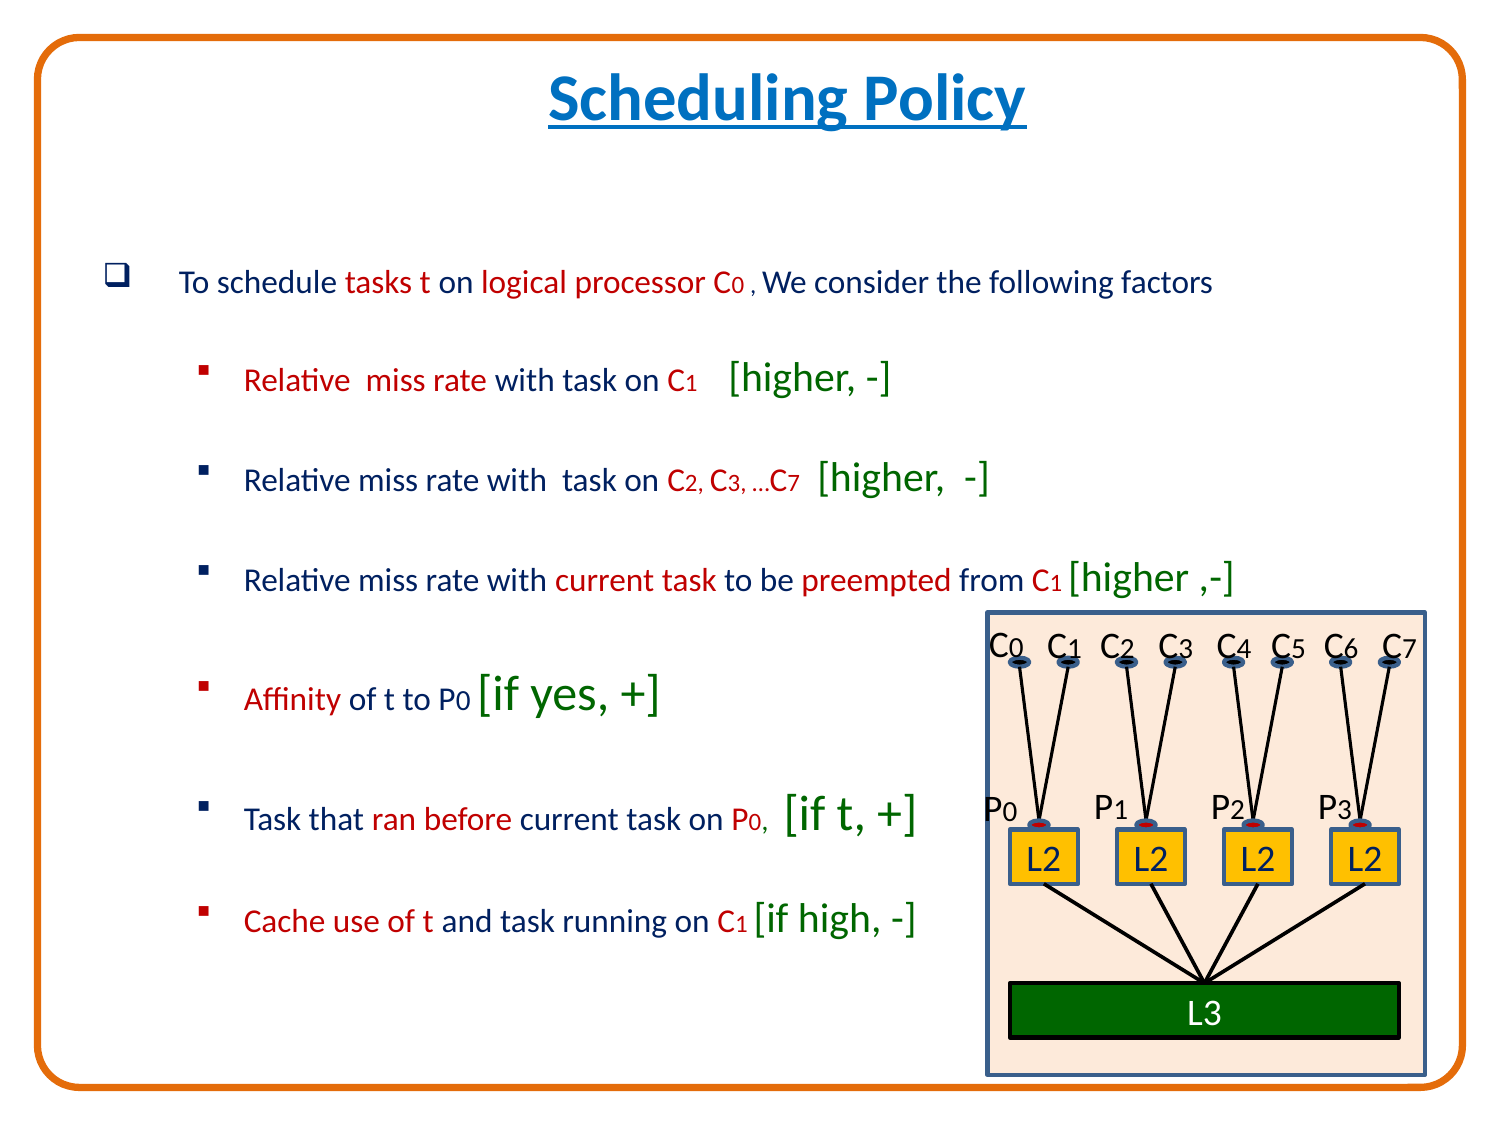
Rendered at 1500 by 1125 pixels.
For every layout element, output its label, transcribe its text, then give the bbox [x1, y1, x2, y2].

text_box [974, 612, 1426, 1076]
title Scheduling Policy [112, 0, 1463, 188]
text_box [35, 35, 1465, 1090]
text_box To schedule tasks t on logical processor C0 , We consider the following factors Relative miss rate with task on C1 [higher, -] Relative miss rate with task on C2, C3, …C7 [higher, -] Relative miss rate with current task to be preempted from C1 [higher ,-] Affinity of t to P0 [if yes, +] Task that ran before current task on P0, [if t, +] Cache use of t and task running on C1 [if high, -] [87, 212, 1275, 1063]
